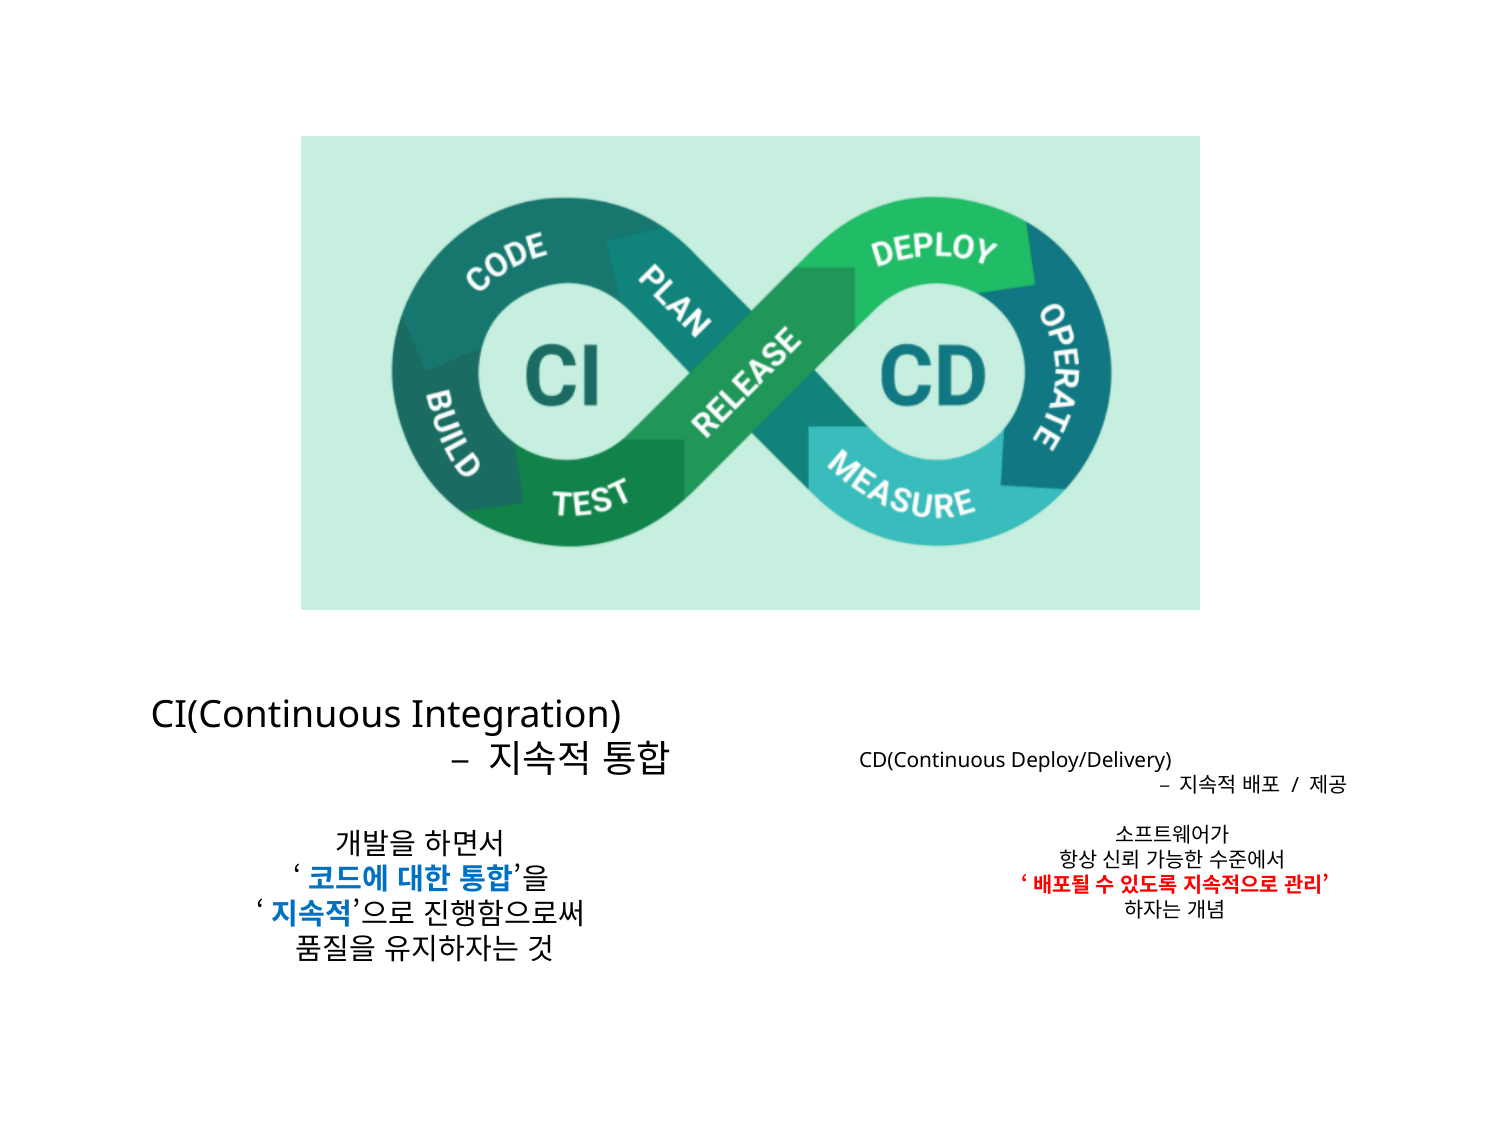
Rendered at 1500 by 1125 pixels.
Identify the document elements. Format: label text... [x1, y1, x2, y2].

text_box CD(Continuous Deploy/Delivery) – 지속적 배포 / 제공 소프트웨어가 항상 신뢰 가능한 수준에서 ‘배포될 수 있도록 지속적으로 관리’ 하자는 개념 [844, 739, 1500, 930]
text_box CI(Continuous Integration) – 지속적 통합 개발을 하면서 ‘코드에 대한 통합’을 ‘지속적’으로 진행함으로써 품질을 유지하자는 것 [135, 683, 715, 973]
picture [299, 134, 1201, 611]
